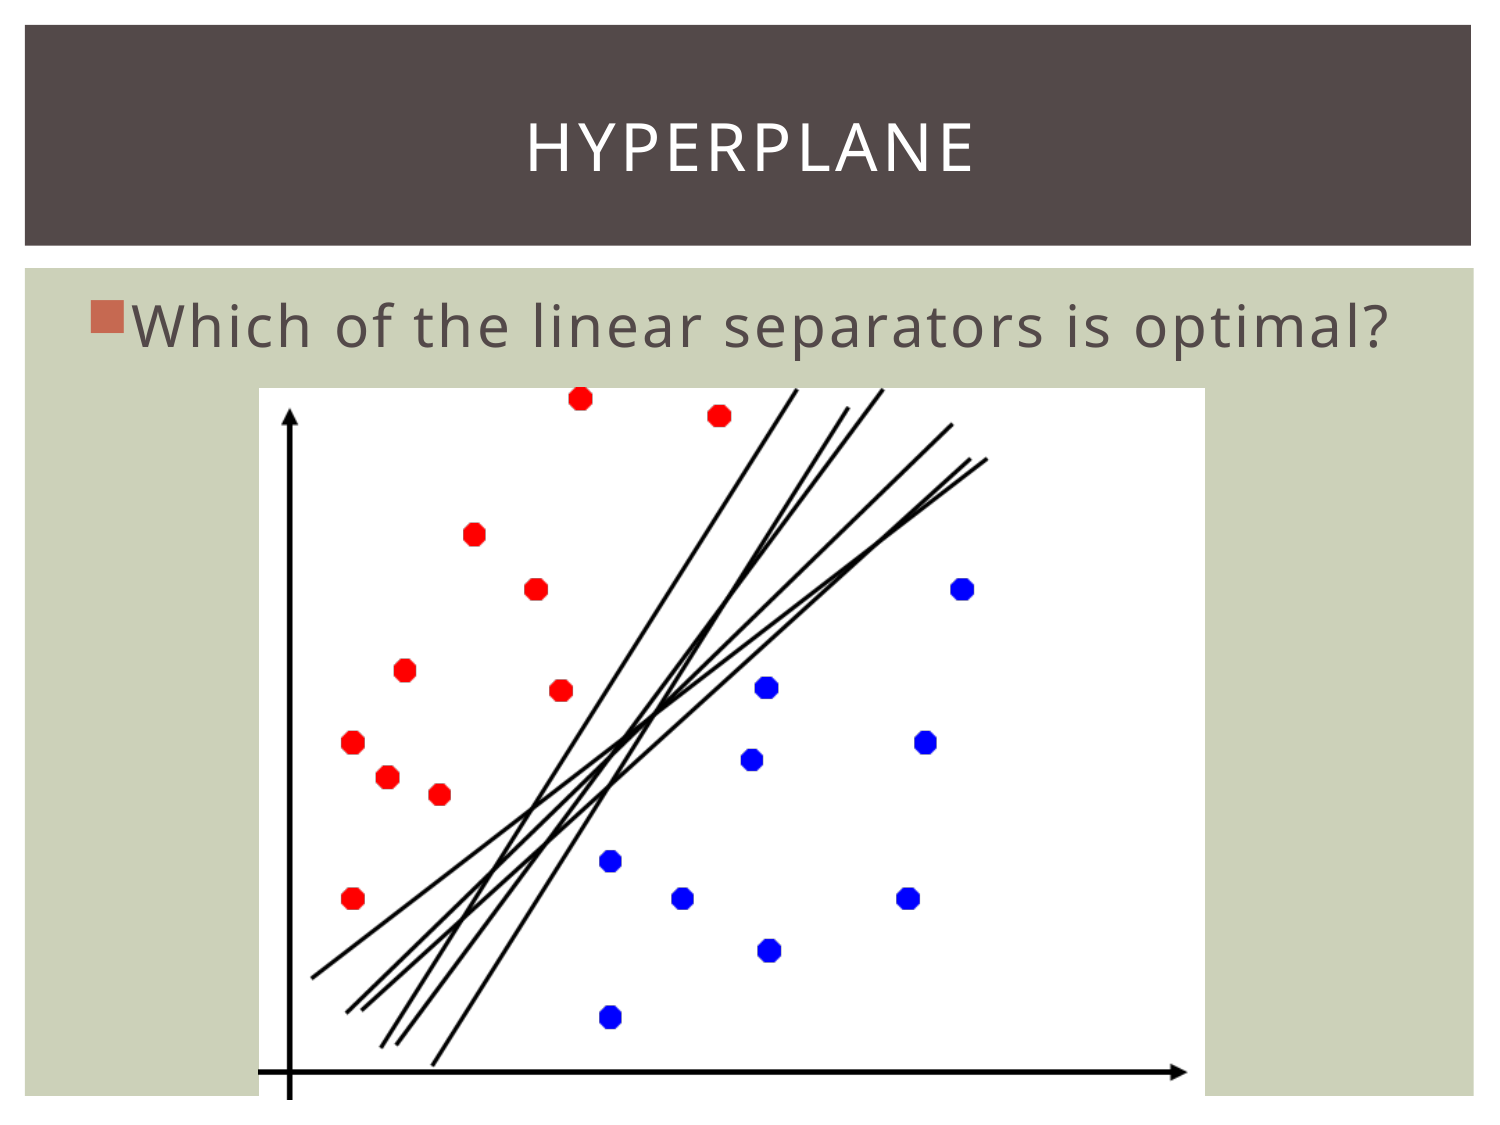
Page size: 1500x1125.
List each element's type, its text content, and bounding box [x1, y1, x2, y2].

title Hyperplane [62, 58, 1438, 232]
picture [258, 387, 1206, 1101]
list Which of the linear separators is optimal? [62, 281, 1442, 1005]
